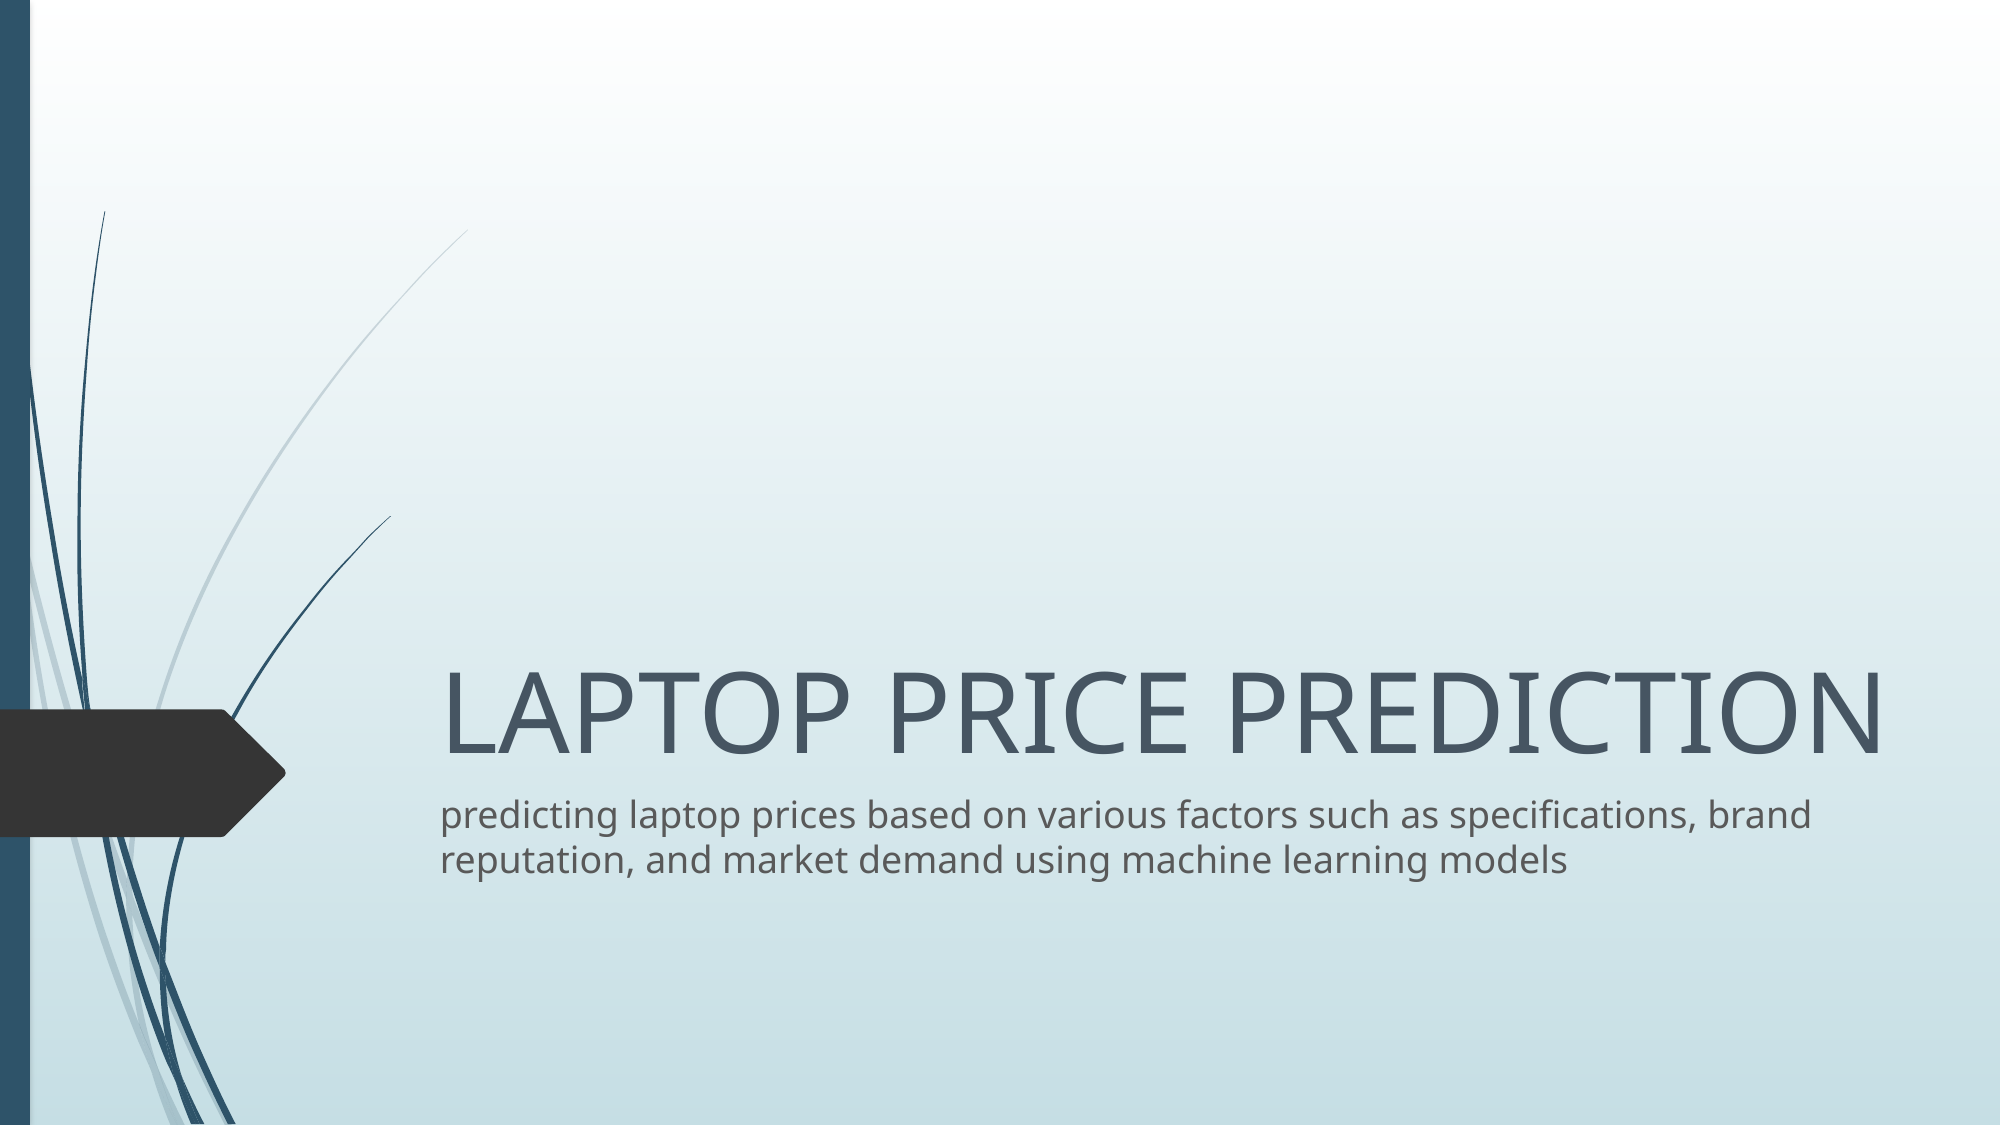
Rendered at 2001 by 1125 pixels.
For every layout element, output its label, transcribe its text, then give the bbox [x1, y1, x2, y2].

subtitle predicting laptop prices based on various factors such as specifications, brand reputation, and market demand using machine learning models [424, 783, 1925, 969]
title LAPTOP PRICE PREDICTION [424, 412, 1925, 783]
